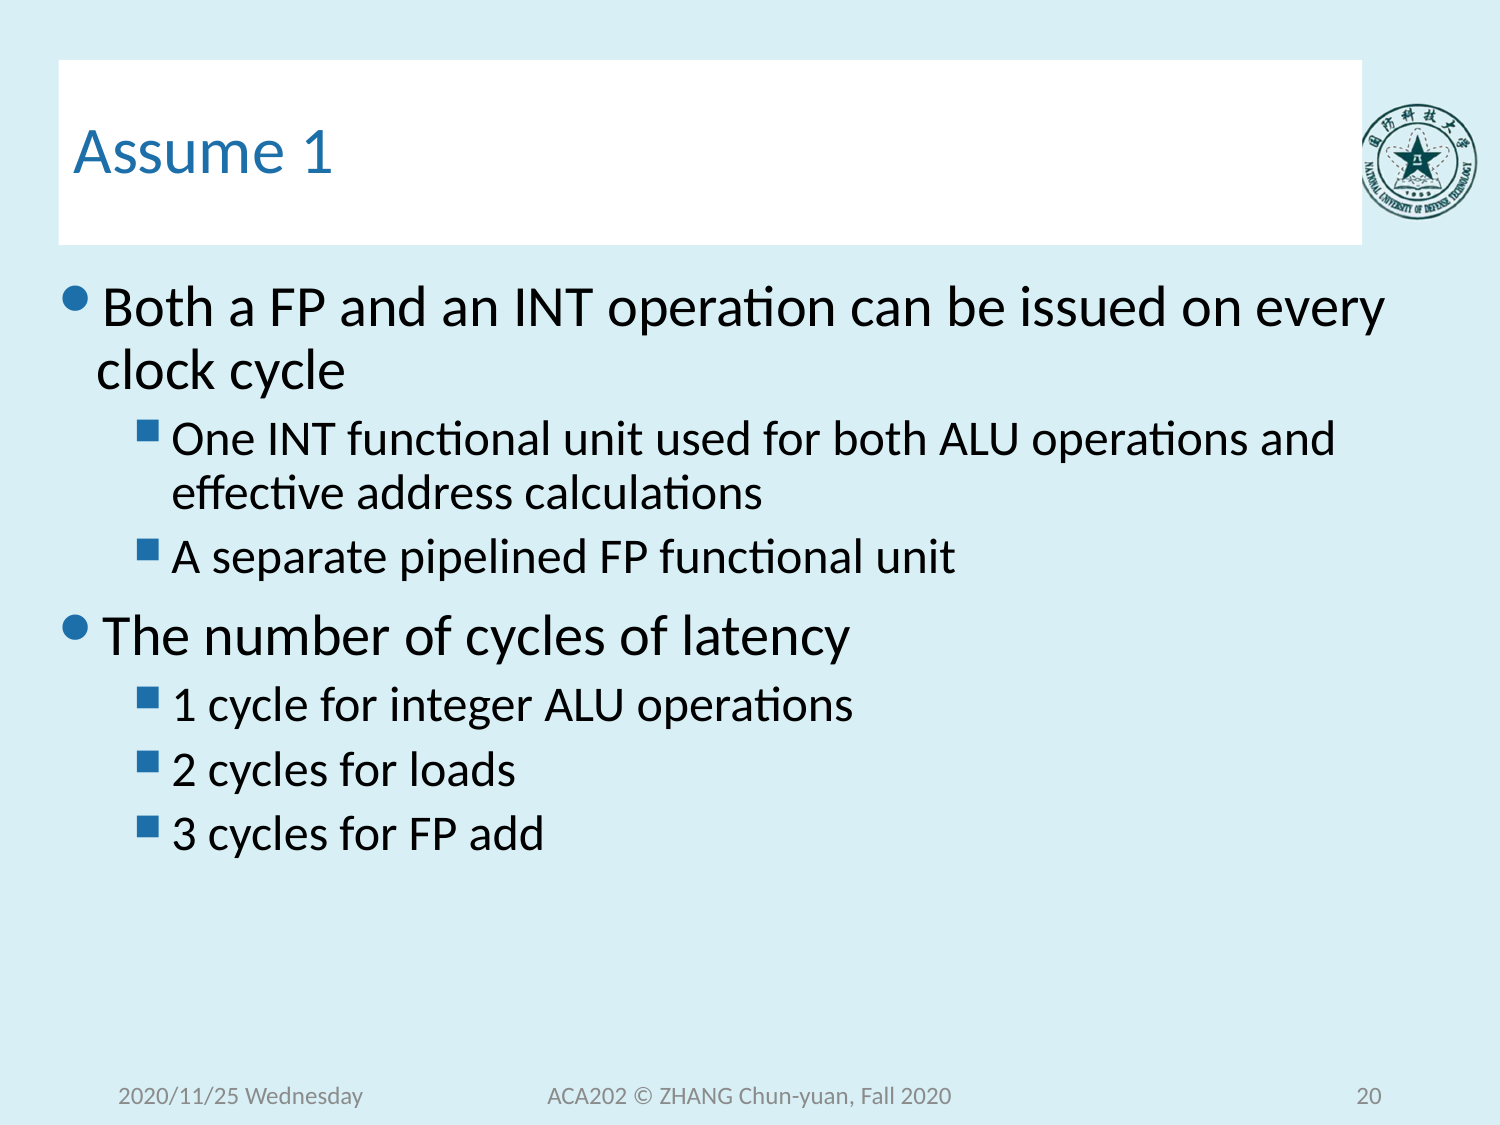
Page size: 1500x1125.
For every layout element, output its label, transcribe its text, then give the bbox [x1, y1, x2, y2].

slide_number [103, 1064, 441, 1125]
footer ACA202 © ZHANG Chun-yuan, Fall 2020 [496, 1064, 1004, 1125]
slide_number 20 [1059, 1064, 1397, 1125]
list Both a FP and an INT operation can be issued on every clock cycle One INT functional unit used for both ALU operations and effective address calculations A separate pipelined FP functional unit The number of cycles of latency 1 cycle for integer ALU operations 2 cycles for loads 3 cycles for FP add [43, 268, 1457, 1045]
title Assume 1 [58, 59, 1363, 245]
picture [1363, 102, 1480, 224]
